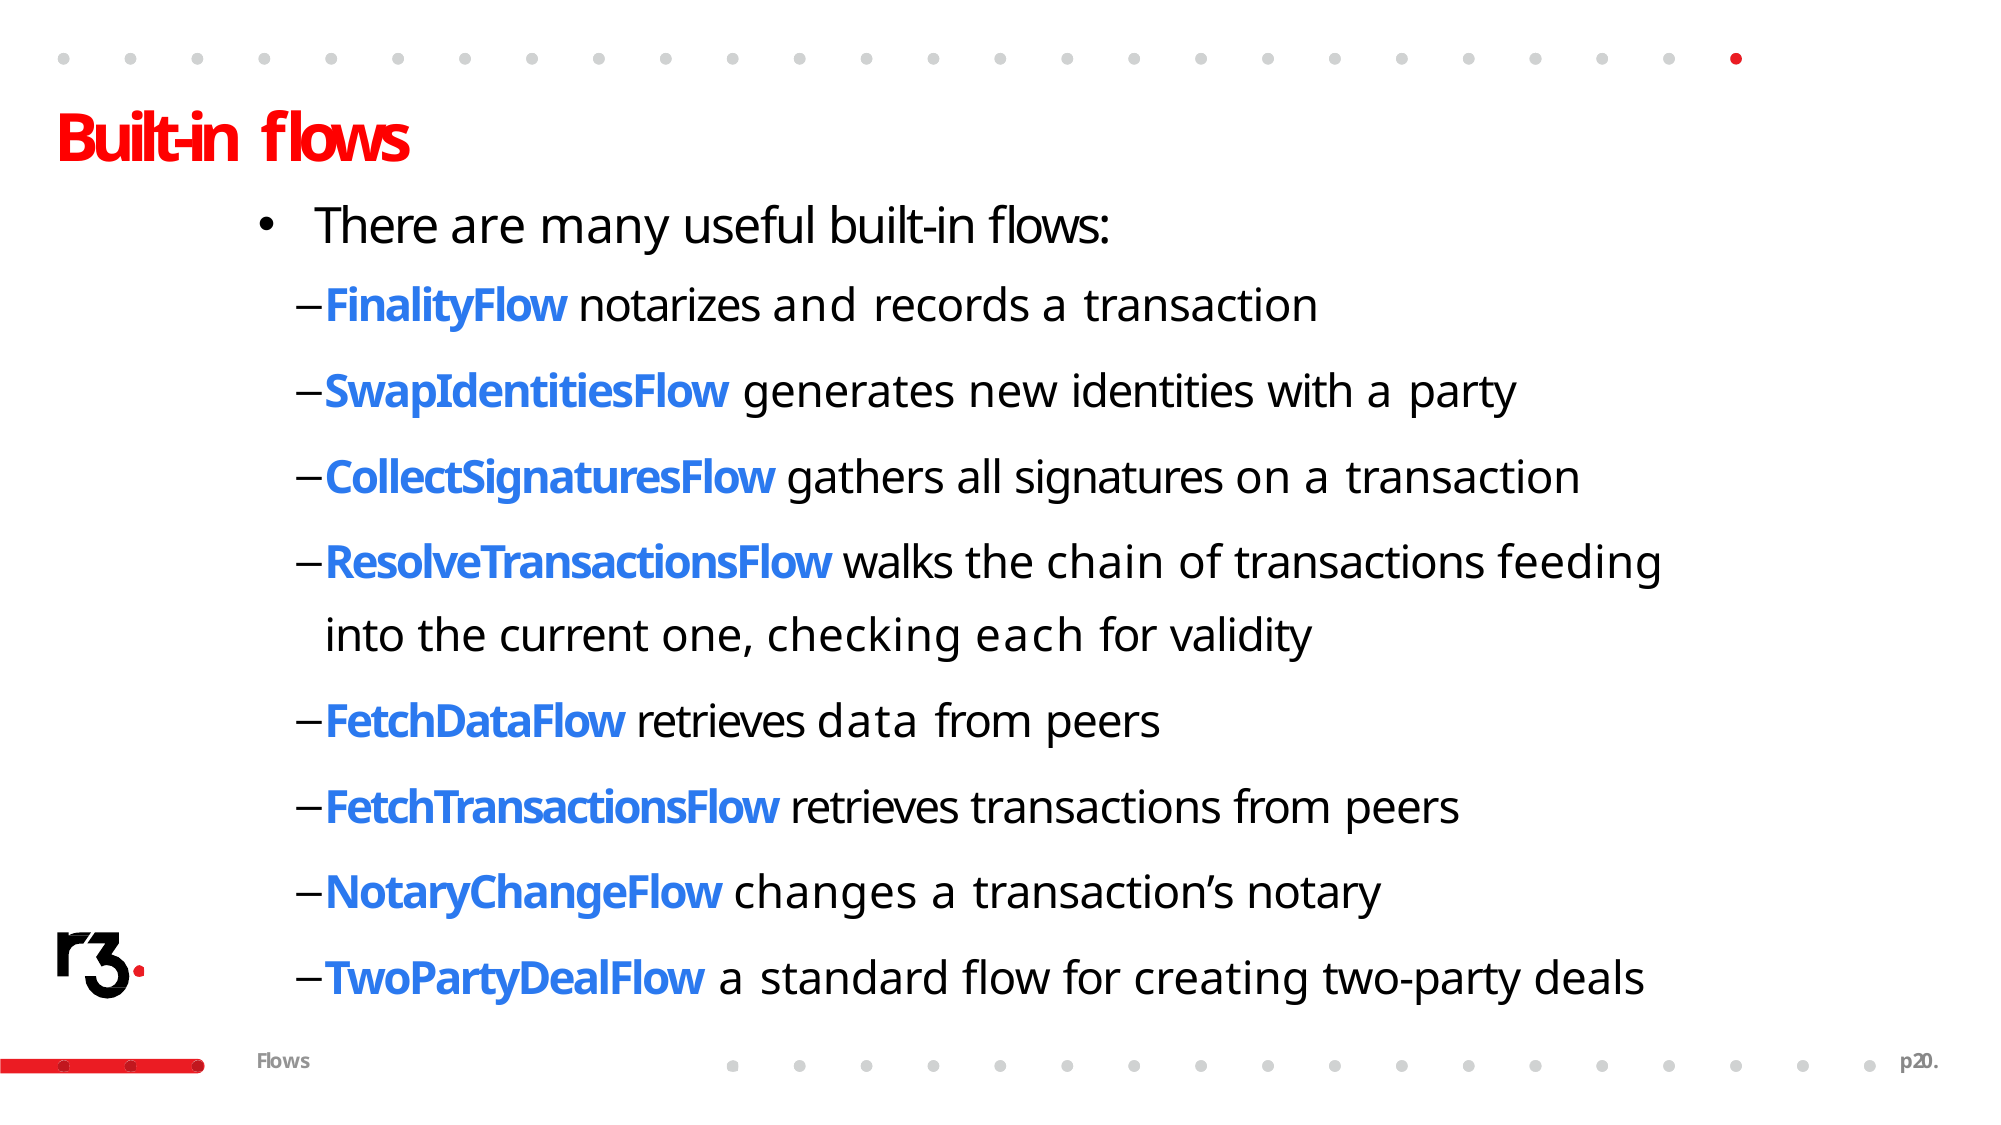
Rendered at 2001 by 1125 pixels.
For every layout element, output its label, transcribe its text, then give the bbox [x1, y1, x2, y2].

picture [726, 1060, 739, 1072]
picture [133, 965, 145, 977]
footer Flows [254, 1045, 313, 1125]
picture [124, 1060, 137, 1072]
text_box There are many useful built-in flows: FinalityFlow notarizes and records a transaction SwapIdentitiesFlow generates new identities with a party CollectSignaturesFlow gathers all signatures on a transaction ResolveTransactionsFlow walks the chain of transactions feeding into the current one, checking each for validity FetchDataFlow retrieves data from peers FetchTransactionsFlow retrieves transactions from peers NotaryChangeFlow changes a transaction’s notary TwoPartyDealFlow a standard flow for creating two-party deals [255, 166, 1695, 1004]
picture [57, 1060, 70, 1072]
picture [191, 1060, 204, 1072]
slide_number p23. [1897, 1045, 1945, 1125]
title Built-in flows [52, 92, 451, 283]
